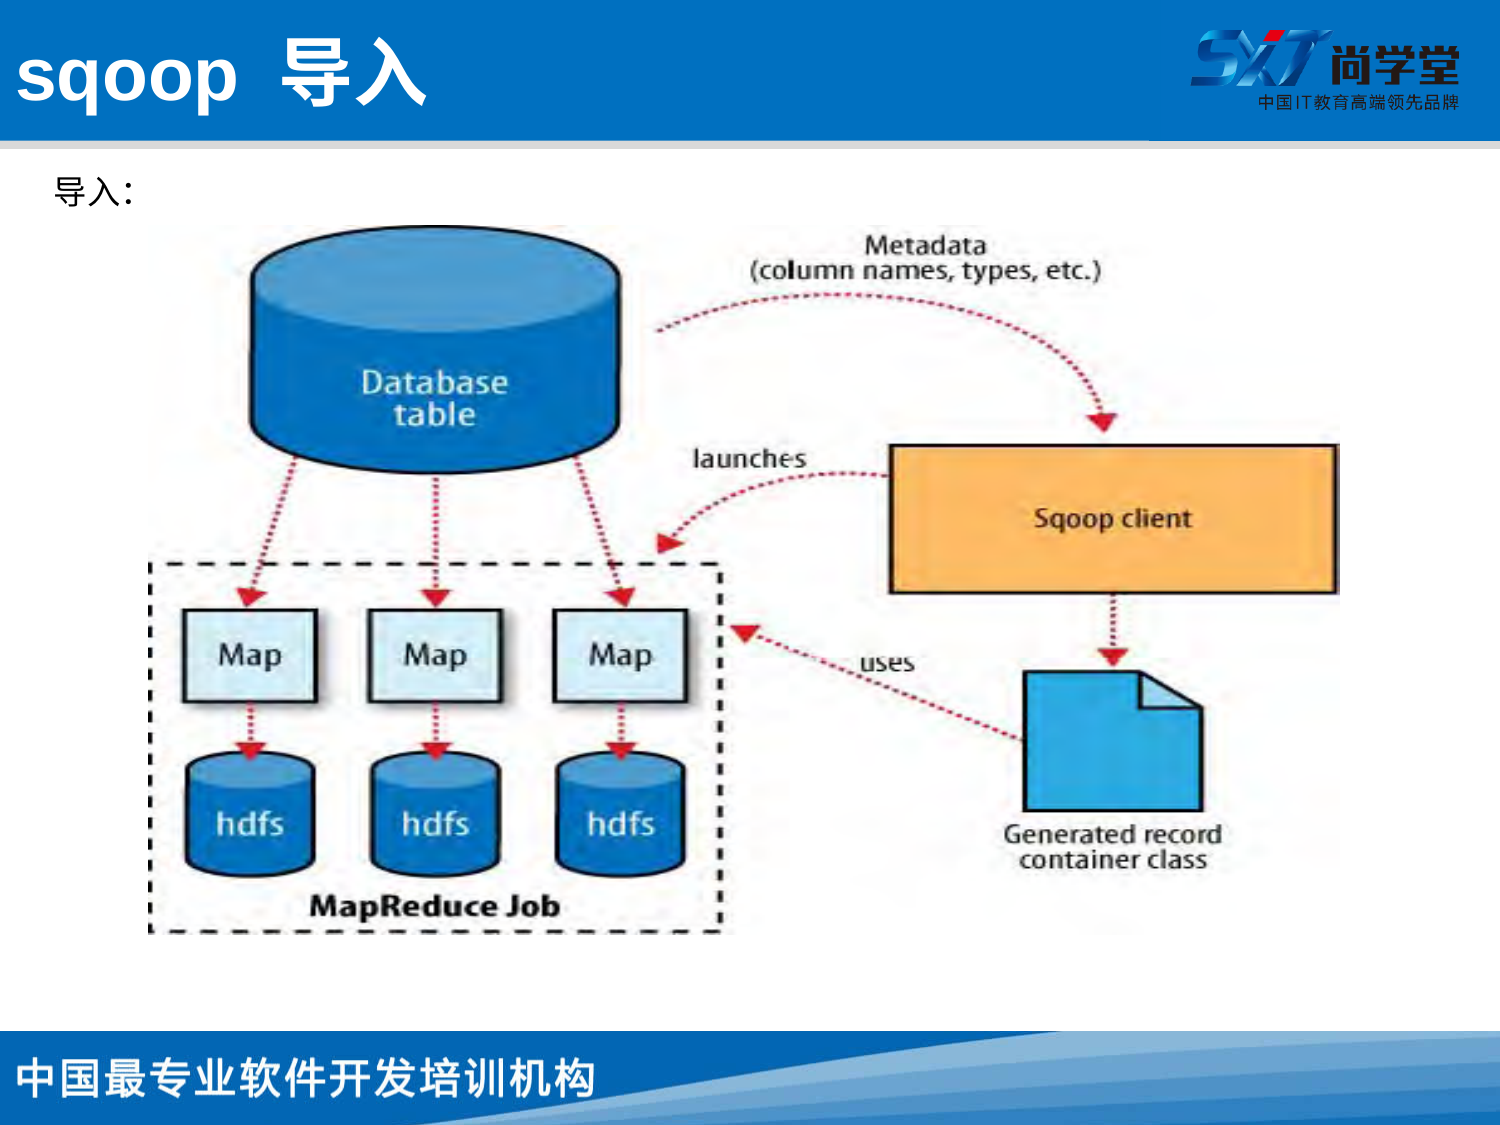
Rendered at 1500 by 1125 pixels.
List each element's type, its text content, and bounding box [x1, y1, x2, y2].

list 导入： [23, 164, 1465, 997]
picture [1161, 0, 1500, 141]
title sqoop 导入 [0, 0, 1161, 141]
picture [0, 1031, 1500, 1125]
picture [148, 225, 1341, 935]
